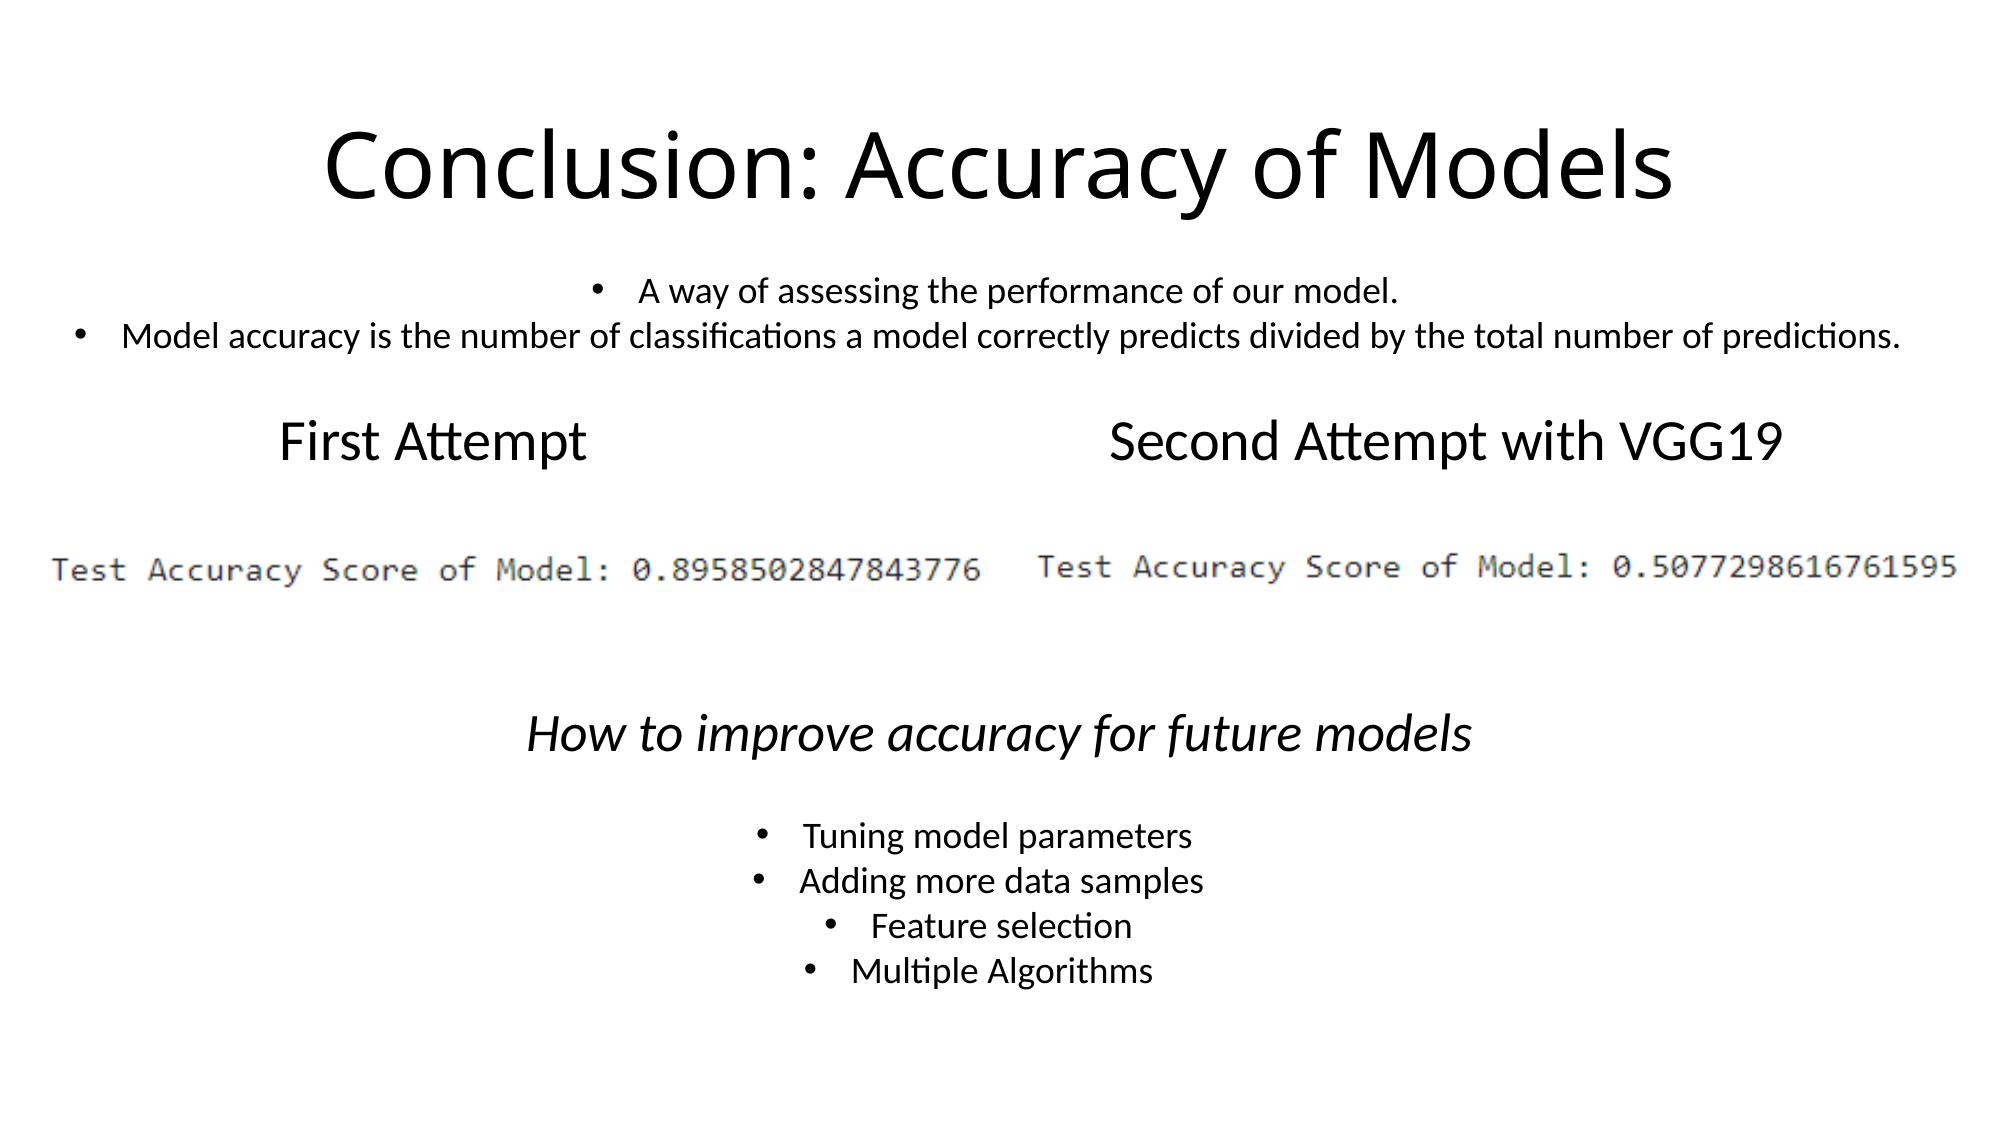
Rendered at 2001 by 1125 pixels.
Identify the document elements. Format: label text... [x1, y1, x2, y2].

text_box Second Attempt with VGG19 [1094, 402, 1920, 484]
text_box How to improve accuracy for future models [500, 690, 1500, 770]
picture [38, 537, 1004, 612]
picture [1020, 530, 1987, 606]
title Conclusion: Accuracy of Models [137, 59, 1863, 258]
text_box Tuning model parameters Adding more data samples Feature selection Multiple Algorithms [38, 803, 1920, 999]
text_box A way of assessing the performance of our model. Model accuracy is the number of classifications a model correctly predicts divided by the total number of predictions. [59, 258, 1941, 364]
list First Attempt [264, 402, 703, 484]
